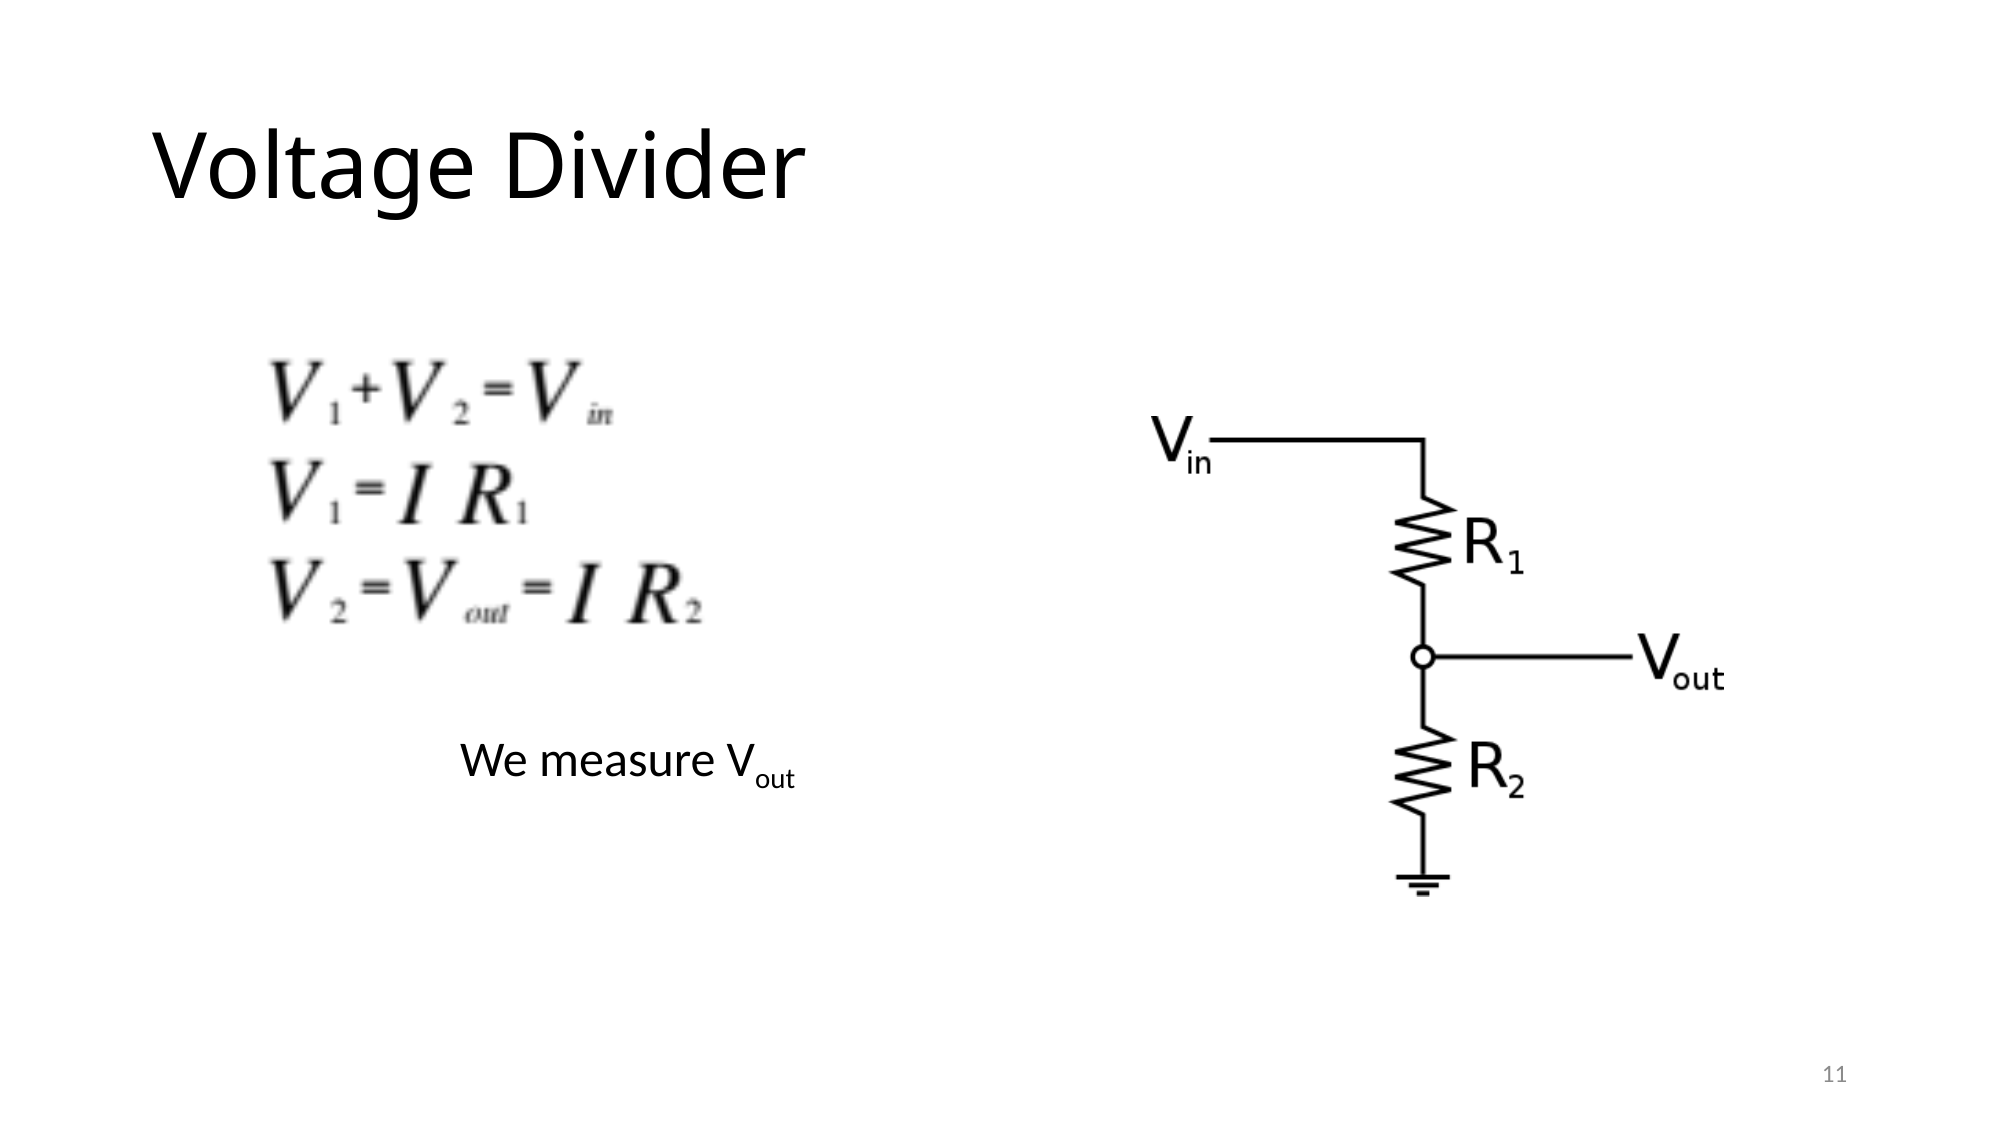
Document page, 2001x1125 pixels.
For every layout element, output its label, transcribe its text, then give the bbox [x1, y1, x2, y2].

slide_number 11 [1412, 1042, 1863, 1103]
title Voltage Divider [137, 59, 1863, 278]
text_box We measure Vout [445, 718, 811, 802]
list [262, 345, 710, 702]
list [1151, 416, 1724, 897]
